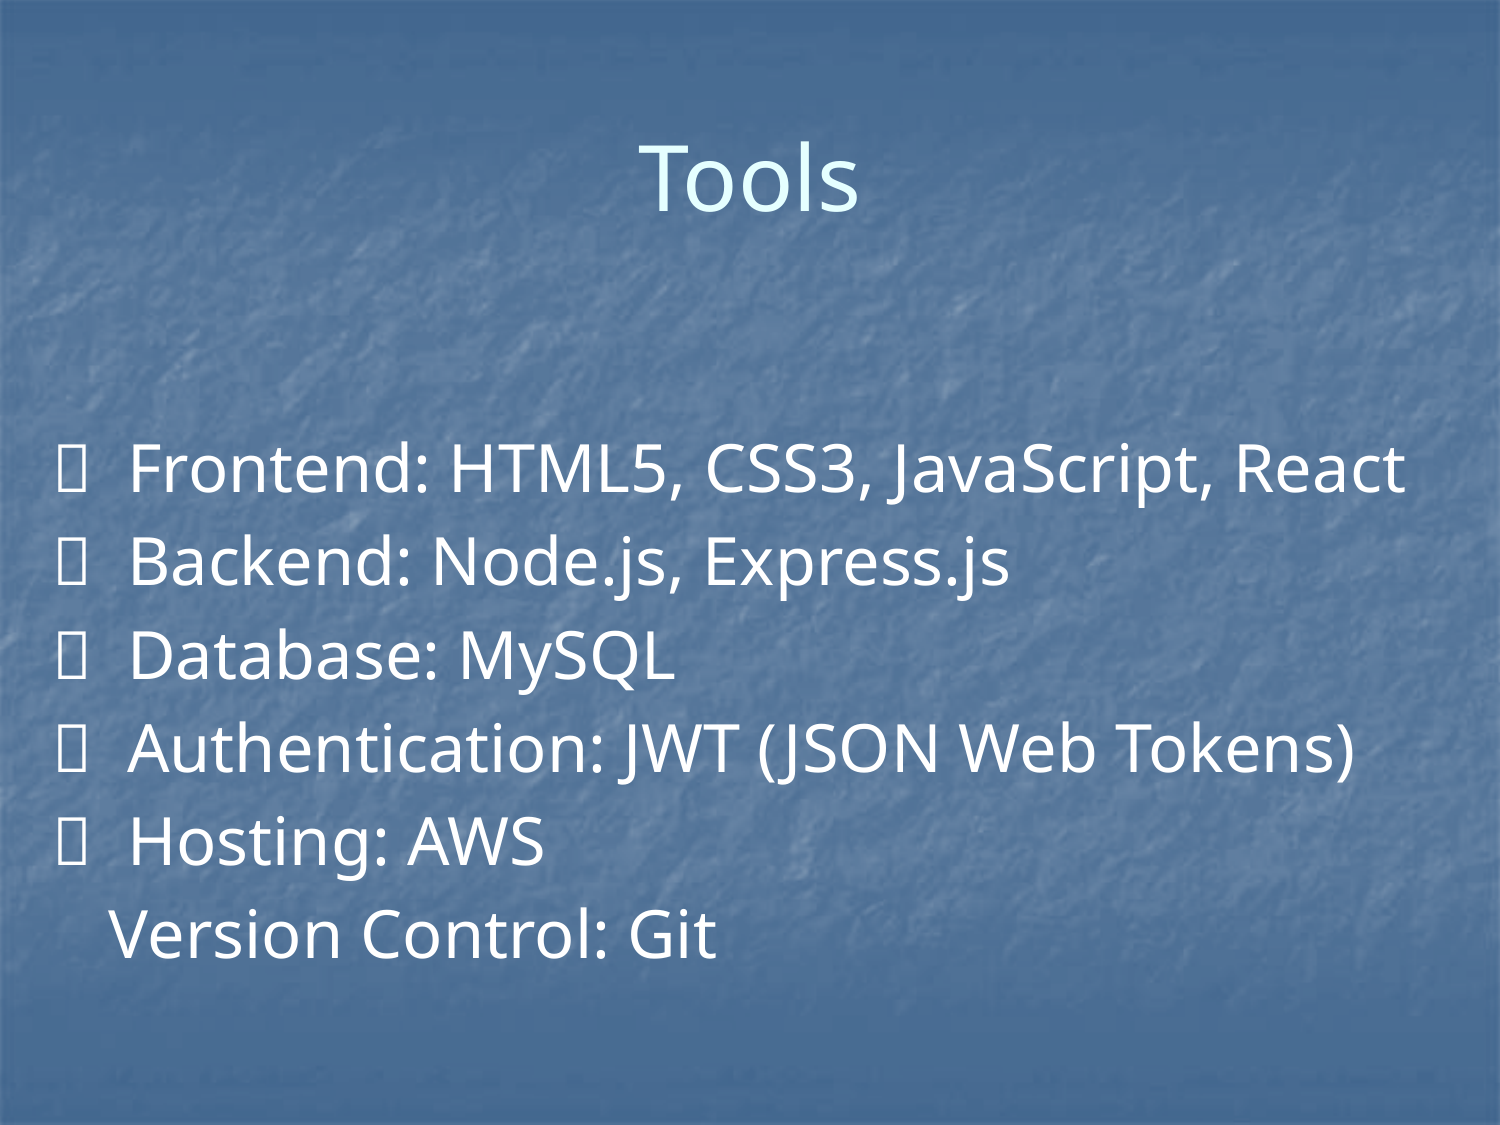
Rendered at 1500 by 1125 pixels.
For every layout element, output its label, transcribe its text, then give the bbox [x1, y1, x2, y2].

title Tools [74, 62, 1426, 288]
list  Frontend: HTML5, CSS3, JavaScript, React  Backend: Node.js, Express.js  Database: MySQL  Authentication: JWT (JSON Web Tokens)  Hosting: AWS Version Control: Git [37, 324, 1488, 701]
